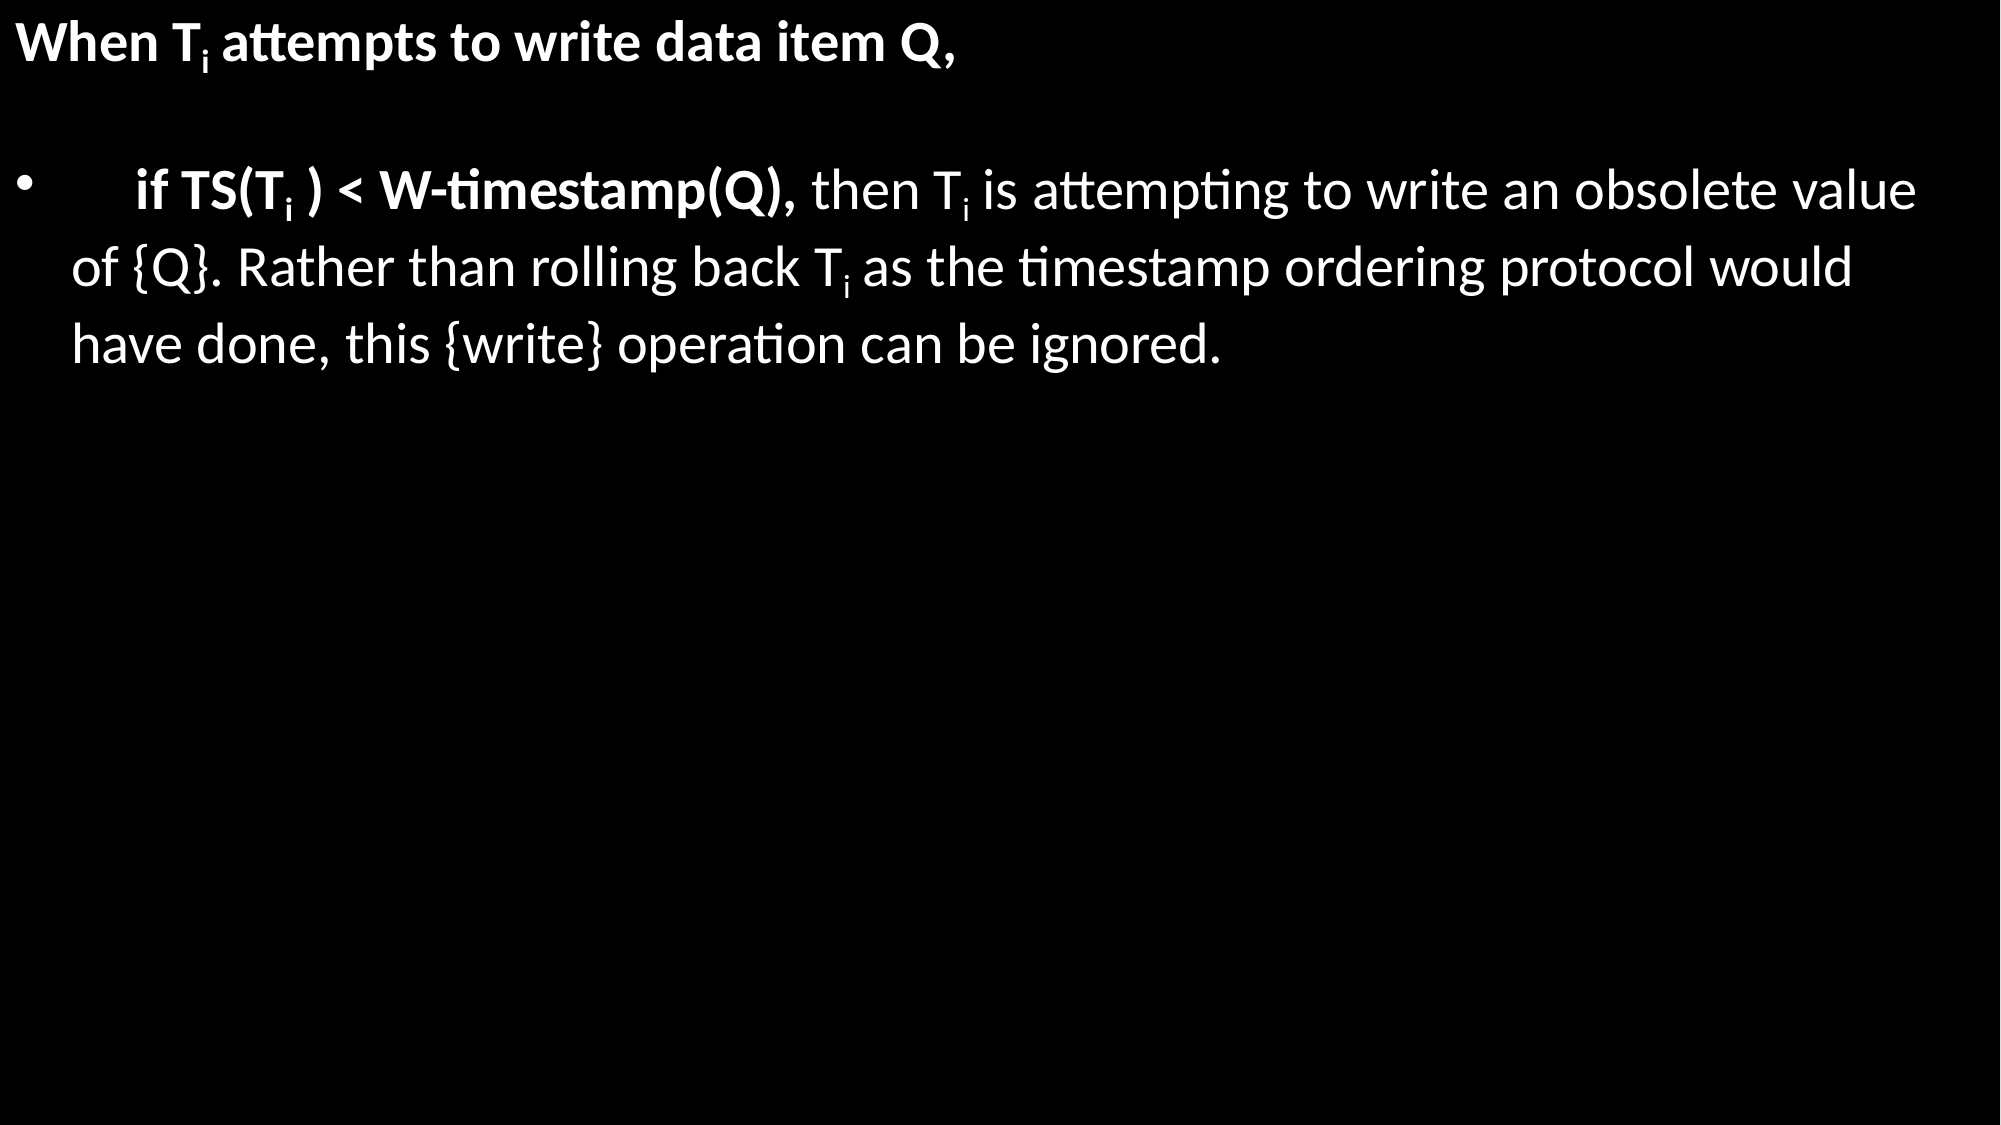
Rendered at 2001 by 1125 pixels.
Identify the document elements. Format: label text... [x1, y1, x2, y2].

text_box When Ti attempts to write data item Q, if TS(Ti ) < W-timestamp(Q), then Ti is attempting to write an obsolete value of {Q}. Rather than rolling back Ti as the timestamp ordering protocol would have done, this {write} operation can be ignored. [6, 1, 1933, 375]
